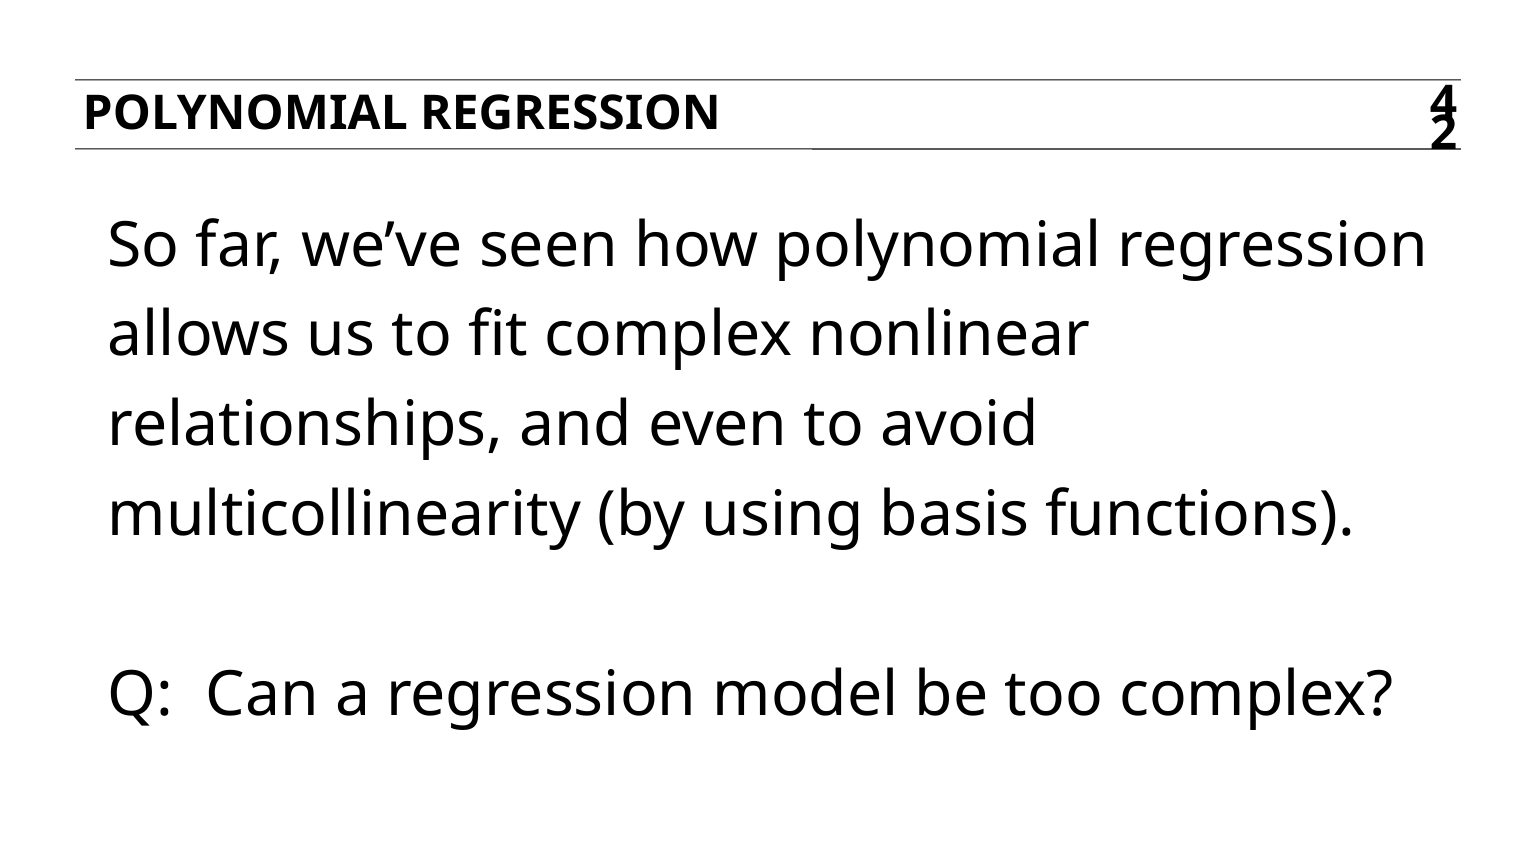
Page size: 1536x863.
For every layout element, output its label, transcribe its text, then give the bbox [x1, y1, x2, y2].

text_box So far, we’ve seen how polynomial regression allows us to fit complex nonlinear relationships, and even to avoid multicollinearity (by using basis functions). Q: Can a regression model be too complex? [92, 181, 1468, 736]
slide_number 42 [1419, 86, 1461, 138]
list Polynomial regression [67, 81, 1118, 132]
